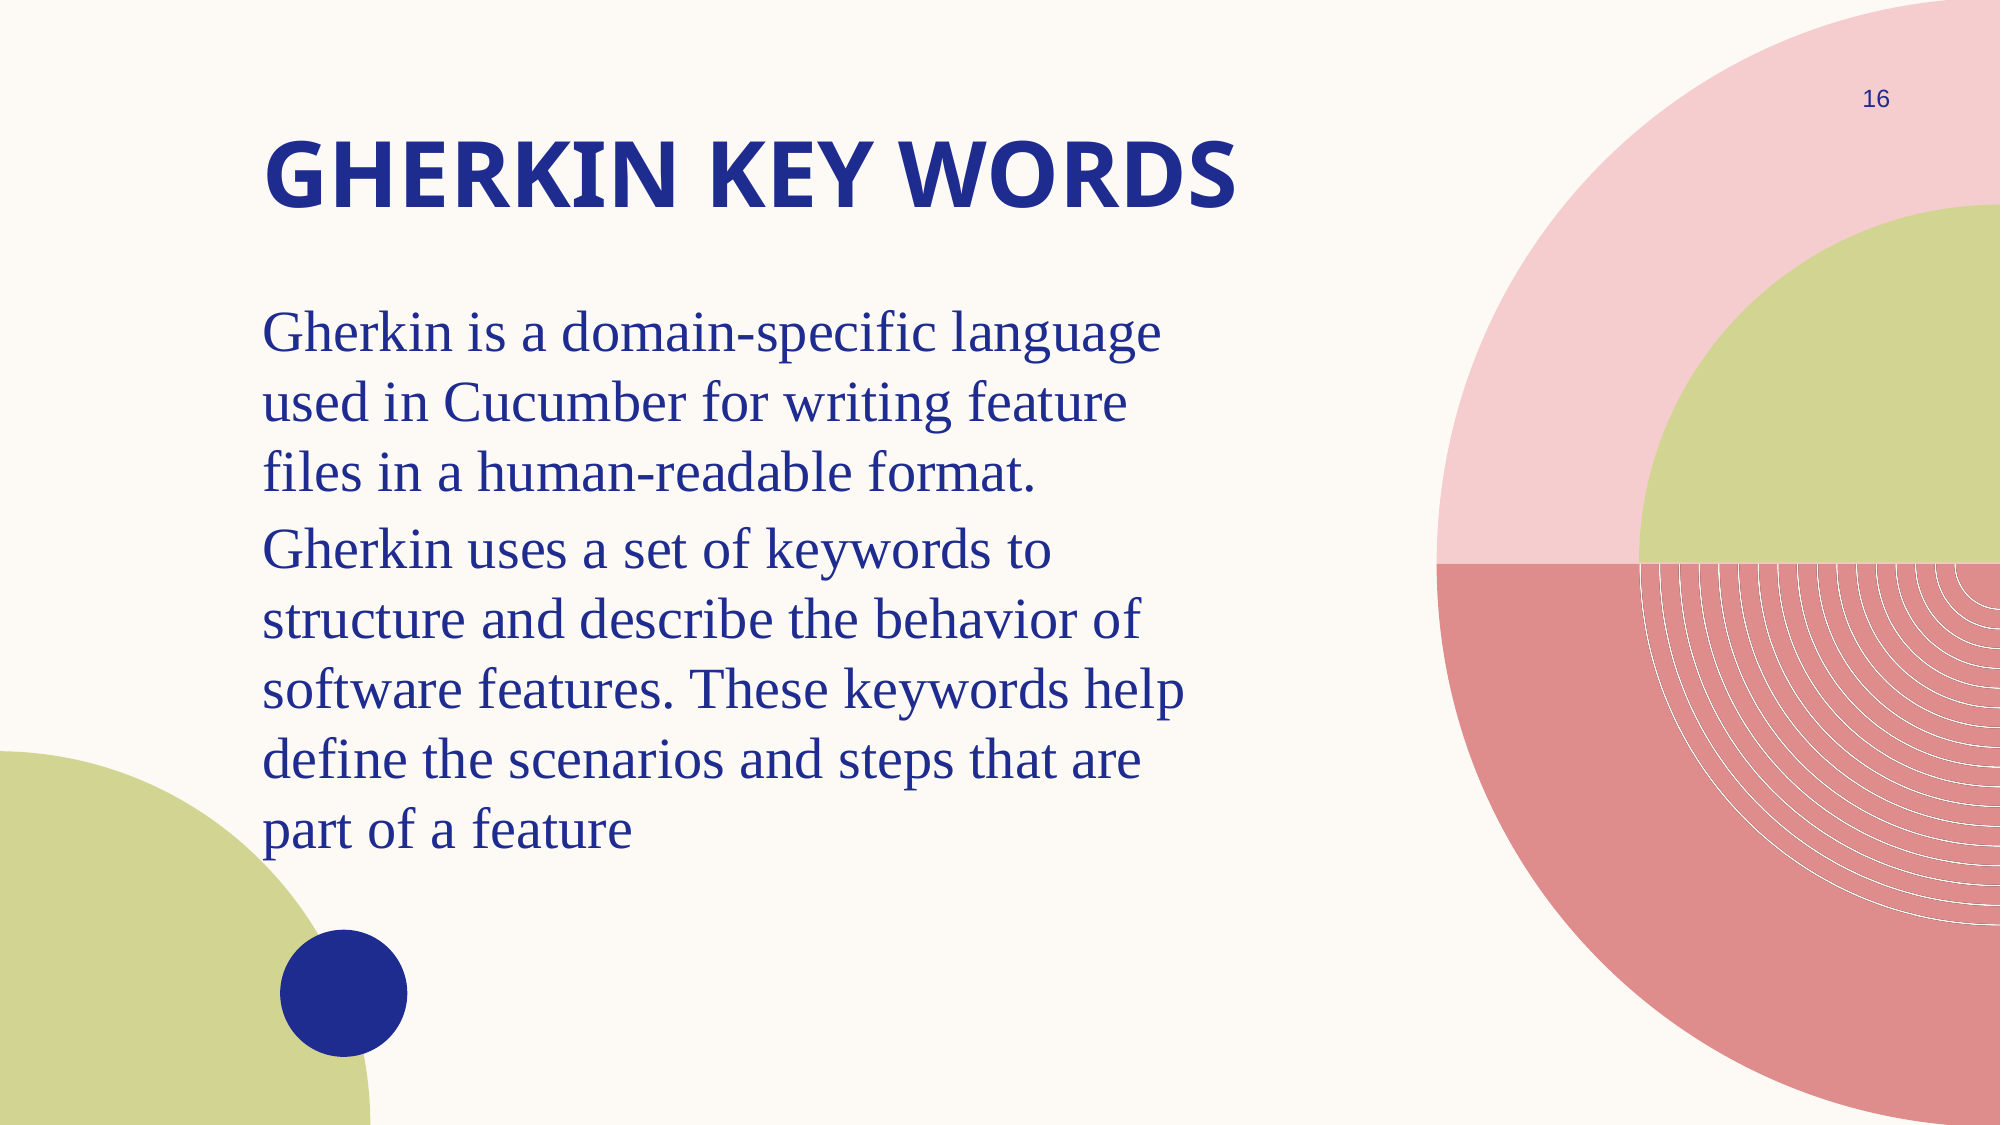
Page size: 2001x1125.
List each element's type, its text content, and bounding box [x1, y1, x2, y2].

picture [1639, 564, 2000, 926]
list Gherkin is a domain-specific language used in Cucumber for writing feature files in a human-readable format. Gherkin uses a set of keywords to structure and describe the behavior of software features. These keywords help define the scenarios and steps that are part of a feature [247, 285, 1212, 909]
title Gherkin Key Words [247, 56, 1358, 344]
slide_number 16 [1795, 75, 1958, 120]
